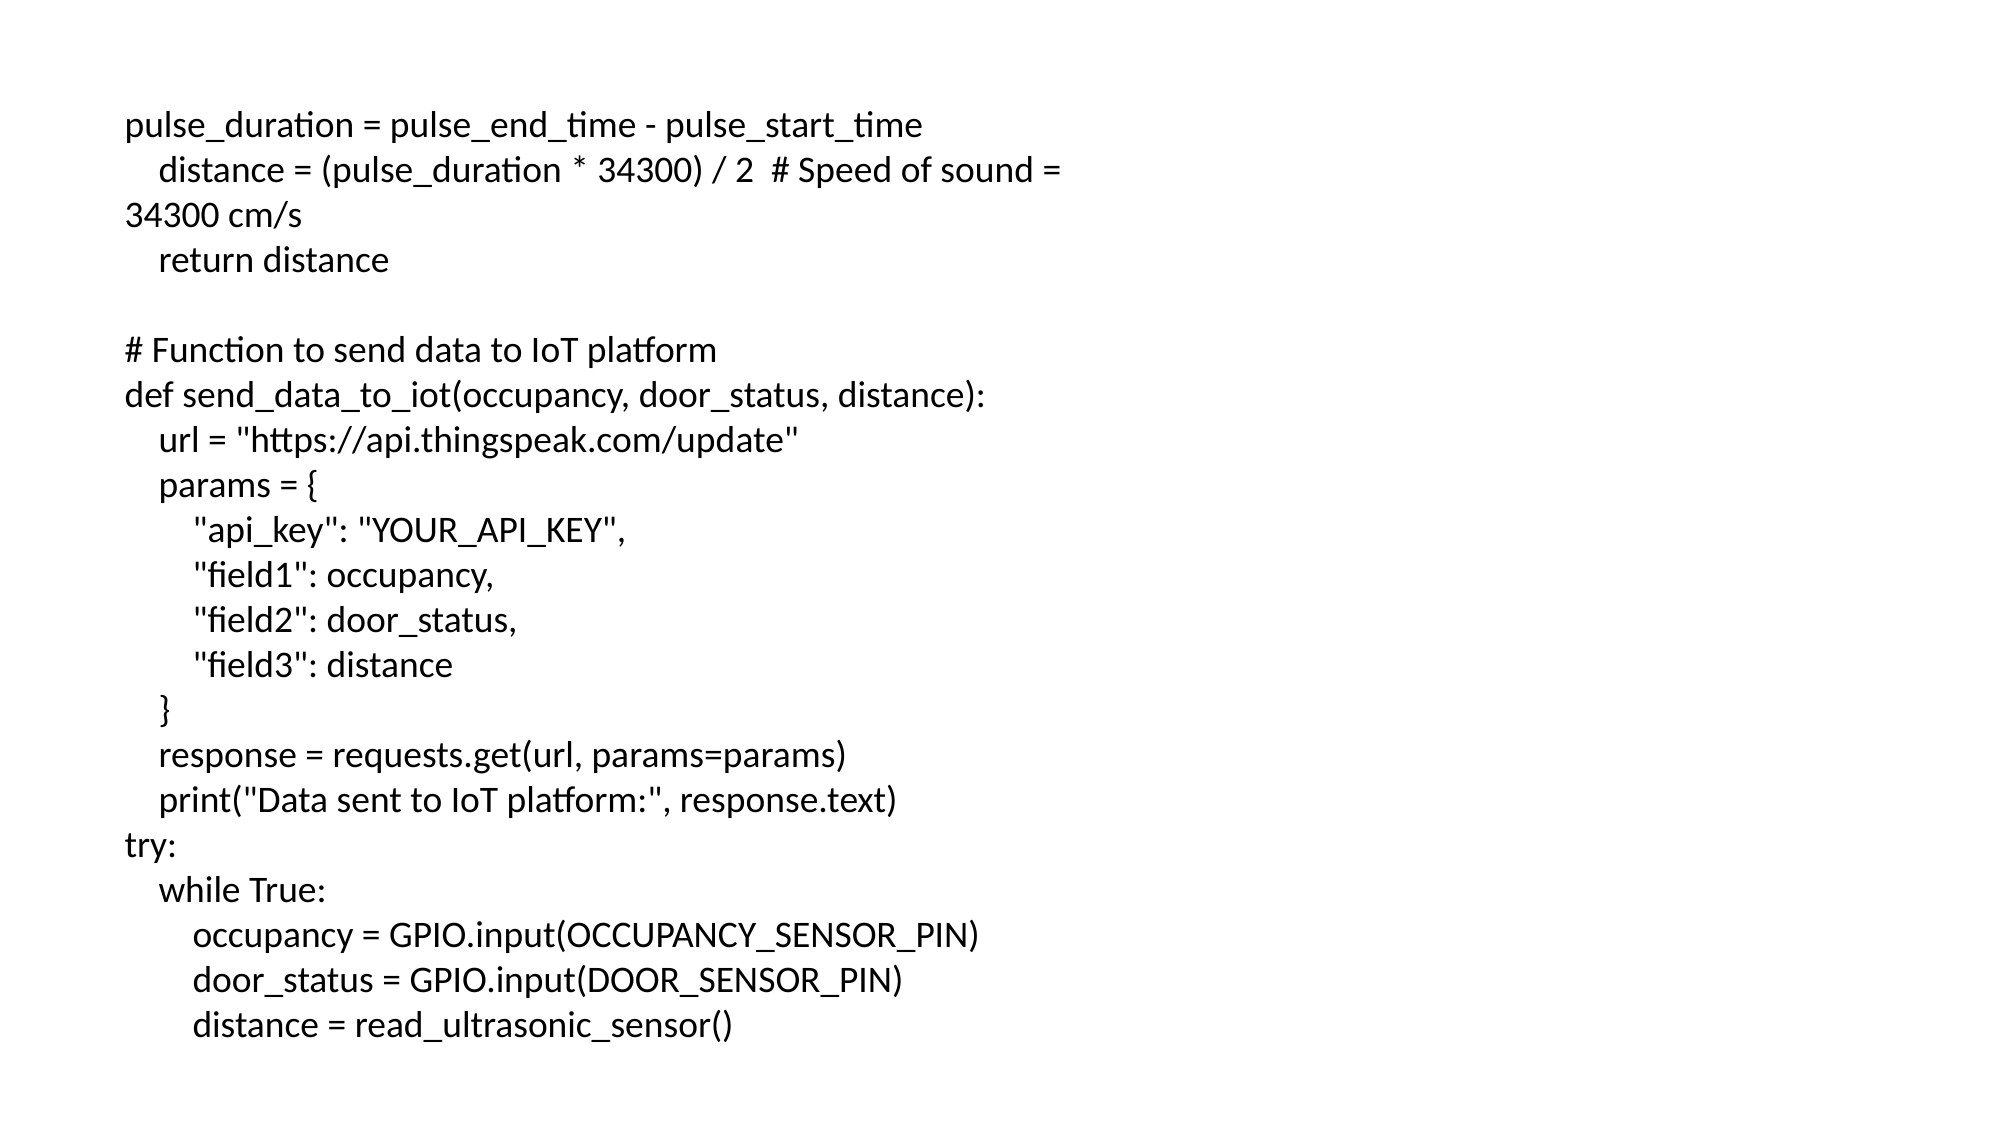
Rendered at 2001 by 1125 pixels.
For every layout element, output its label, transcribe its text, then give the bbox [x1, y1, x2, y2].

text_box pulse_duration = pulse_end_time - pulse_start_time distance = (pulse_duration * 34300) / 2 # Speed of sound = 34300 cm/s return distance # Function to send data to IoT platform def send_data_to_iot(occupancy, door_status, distance): url = "https://api.thingspeak.com/update" params = { "api_key": "YOUR_API_KEY", "field1": occupancy, "field2": door_status, "field3": distance } response = requests.get(url, params=params) print("Data sent to IoT platform:", response.text) try: while True: occupancy = GPIO.input(OCCUPANCY_SENSOR_PIN) door_status = GPIO.input(DOOR_SENSOR_PIN) distance = read_ultrasonic_sensor() [109, 92, 1107, 1053]
